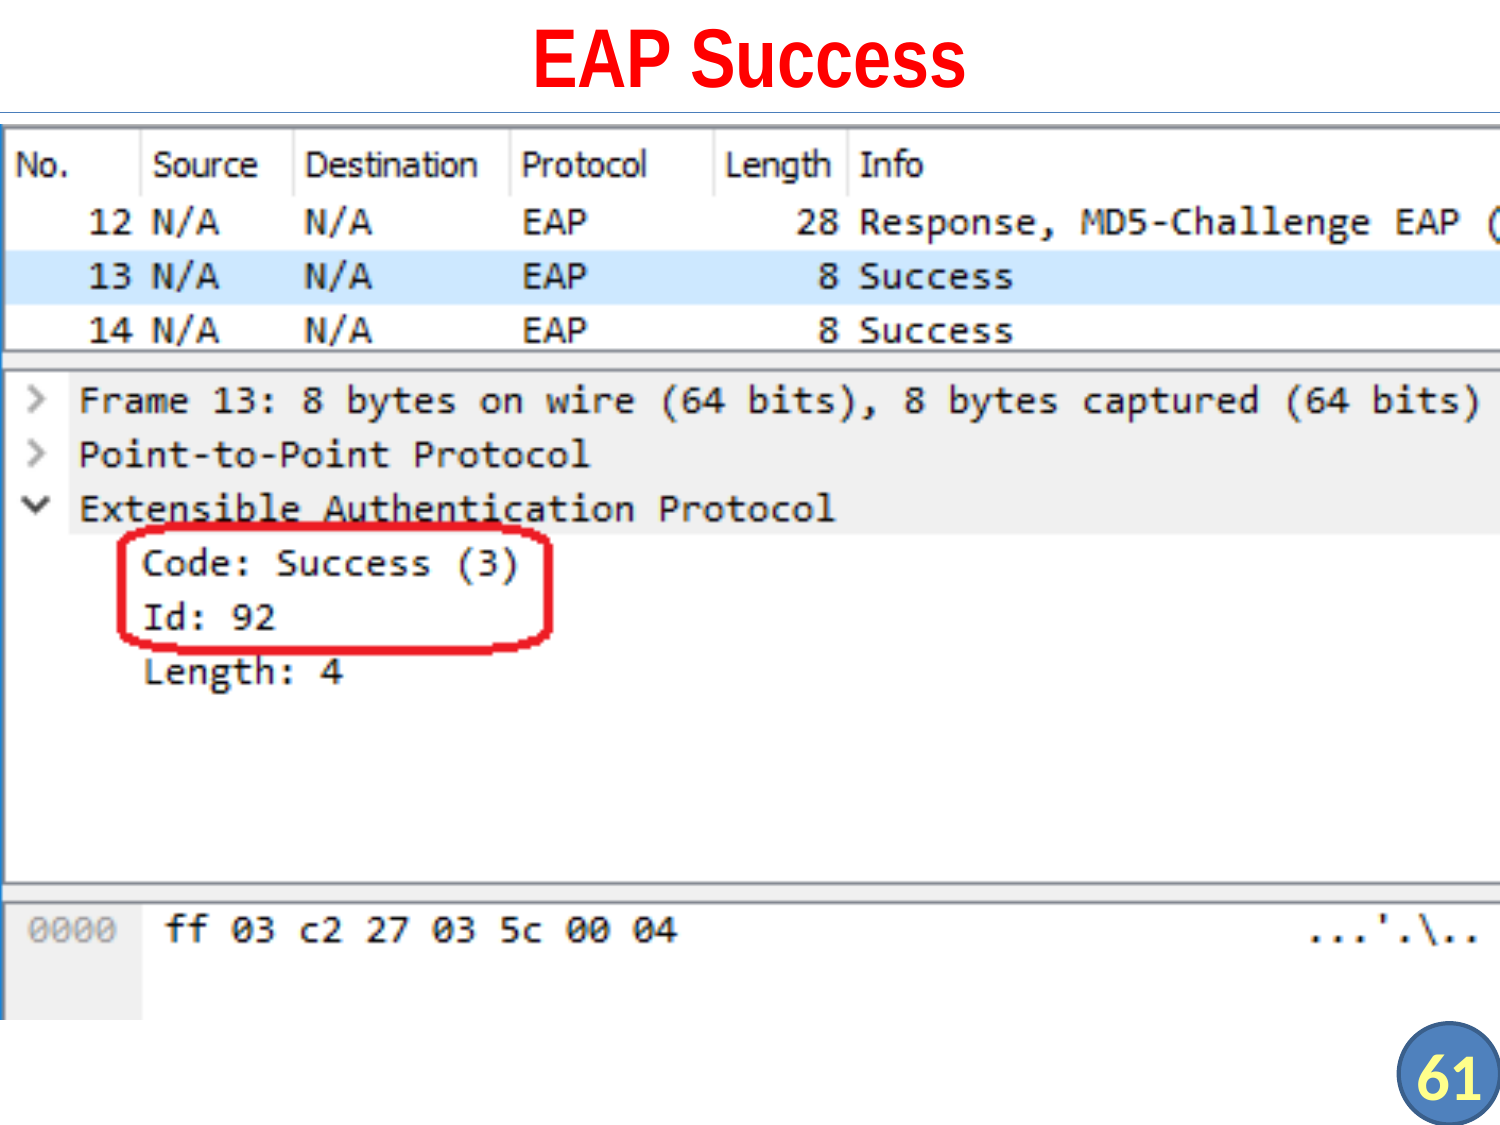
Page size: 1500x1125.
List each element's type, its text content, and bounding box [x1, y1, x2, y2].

slide_number 61 [1399, 1026, 1500, 1125]
title EAP Success [0, 0, 1500, 113]
picture [0, 124, 1500, 1021]
